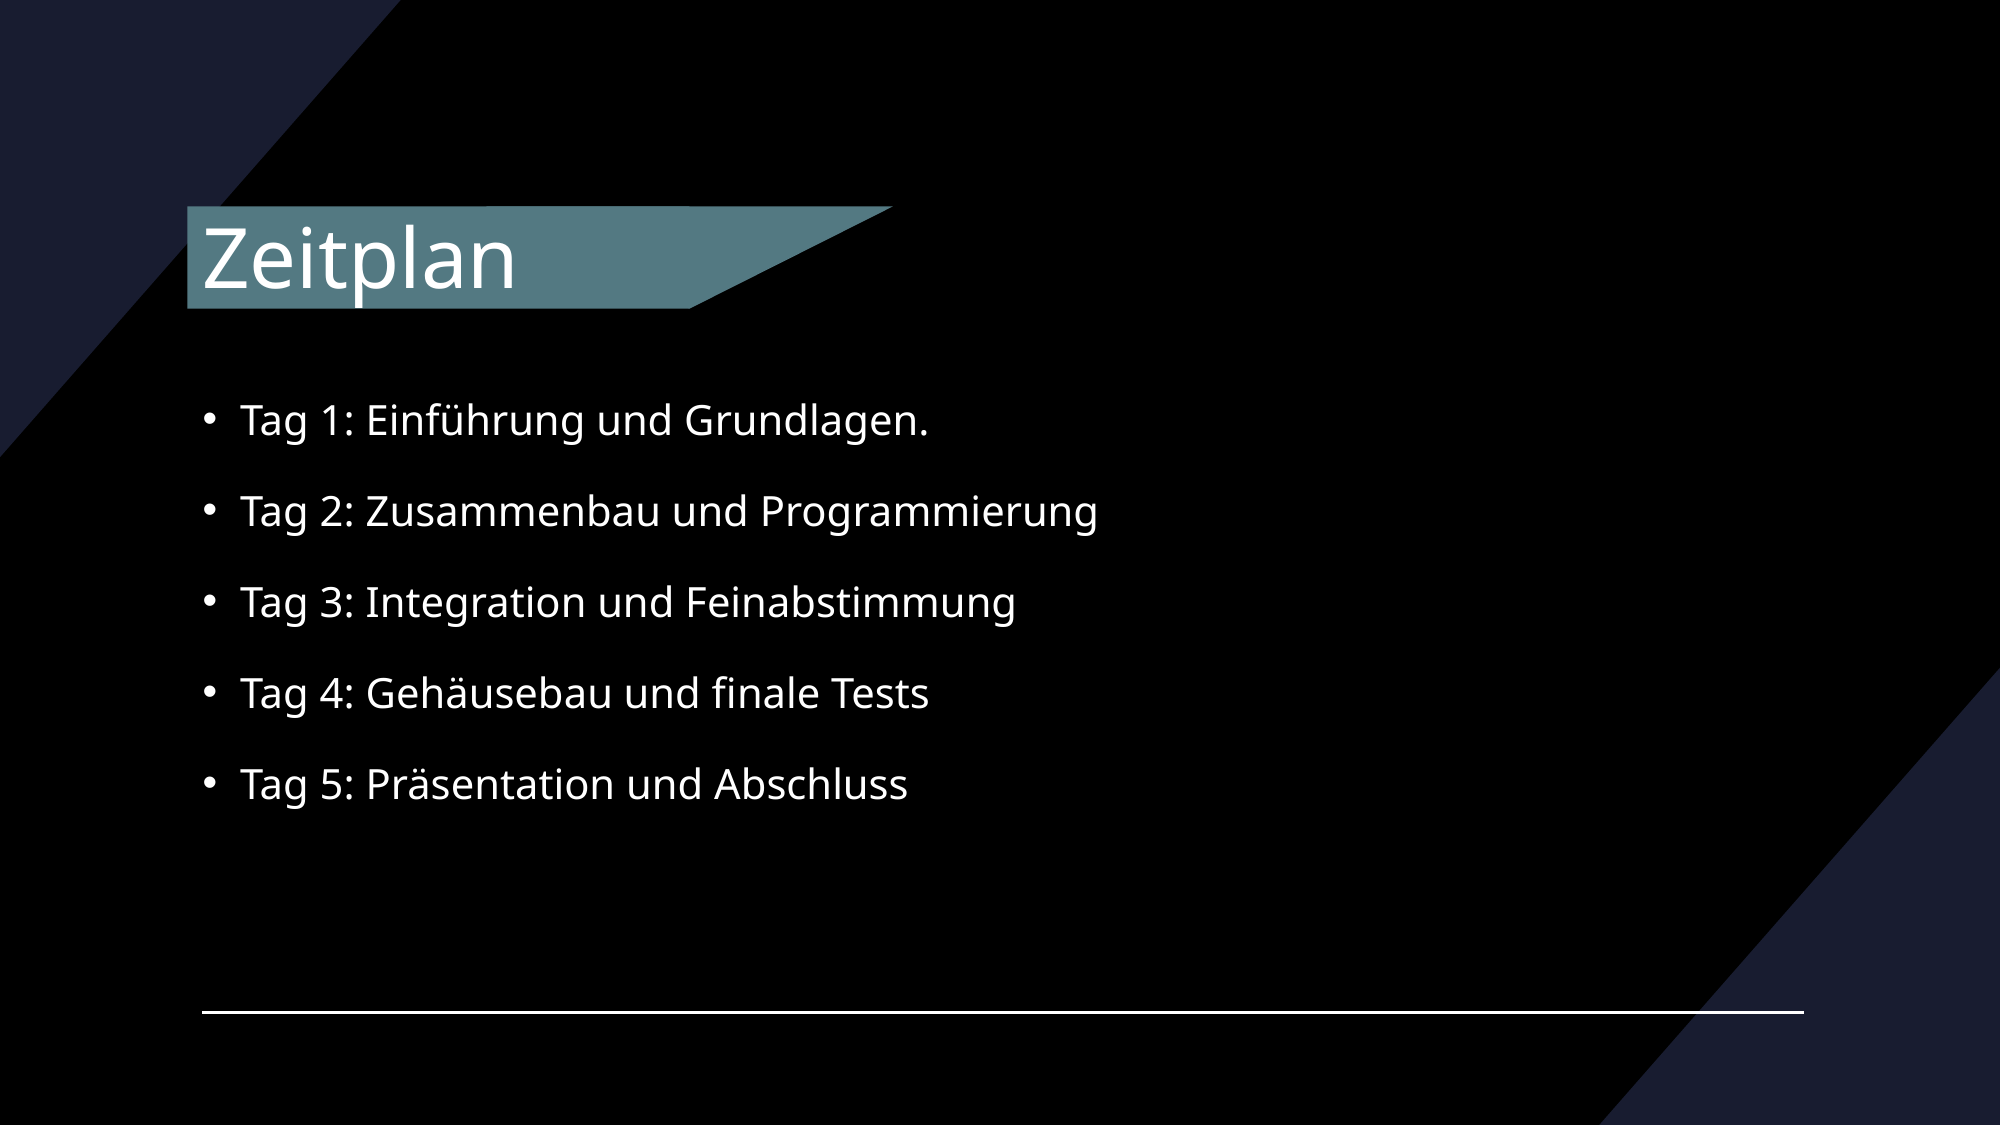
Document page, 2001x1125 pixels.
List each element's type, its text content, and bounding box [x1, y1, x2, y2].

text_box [187, 206, 893, 309]
list Tag 1: Einführung und Grundlagen. Tag 2: Zusammenbau und Programmierung Tag 3: Integration und Feinabstimmung Tag 4: Gehäusebau und finale Tests Tag 5: Präsentation und Abschluss [187, 382, 1813, 968]
title Zeitplan [187, 143, 1813, 367]
